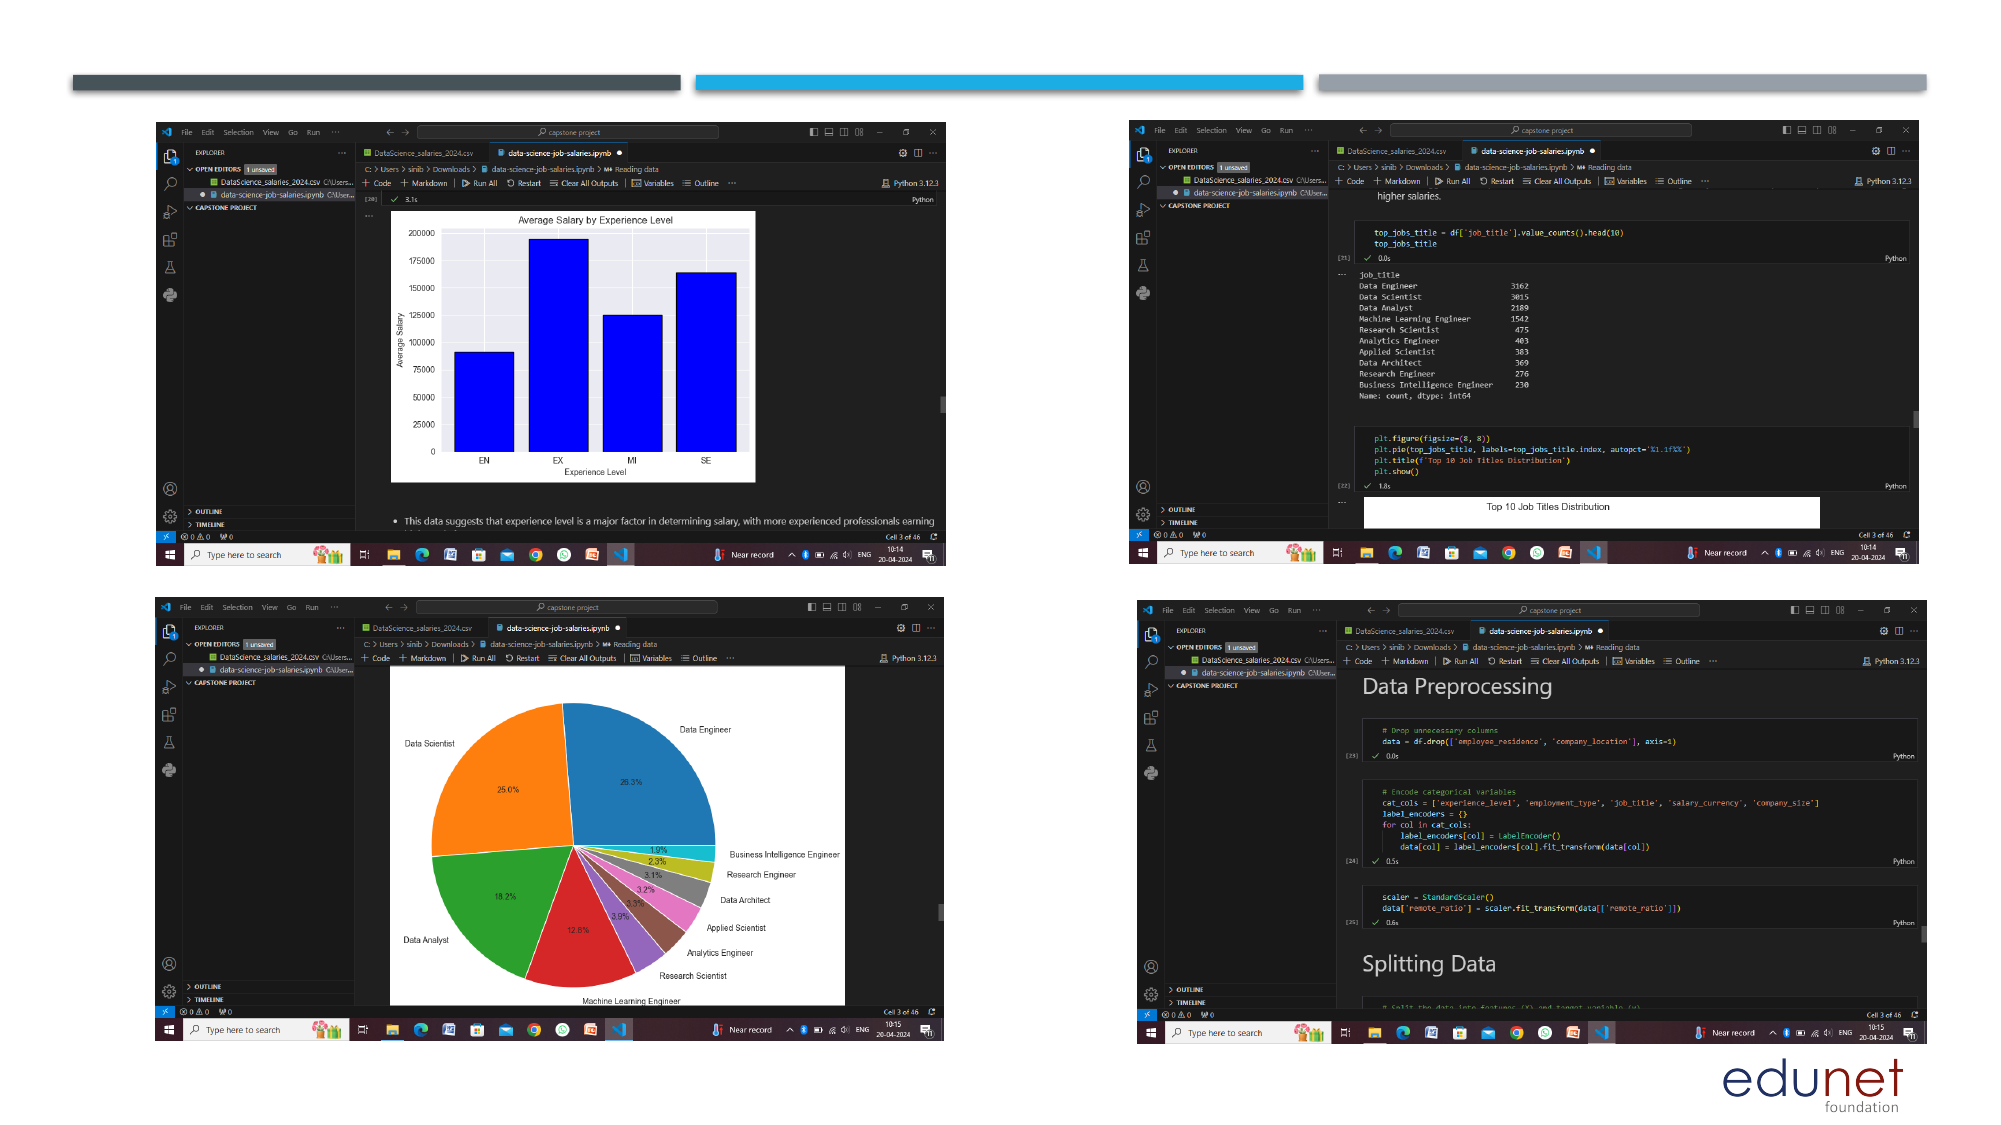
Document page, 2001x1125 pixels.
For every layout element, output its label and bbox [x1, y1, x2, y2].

picture [156, 121, 946, 567]
picture [1129, 119, 1919, 565]
picture [154, 596, 944, 1042]
picture [1137, 599, 1927, 1045]
picture [1719, 1056, 1905, 1116]
